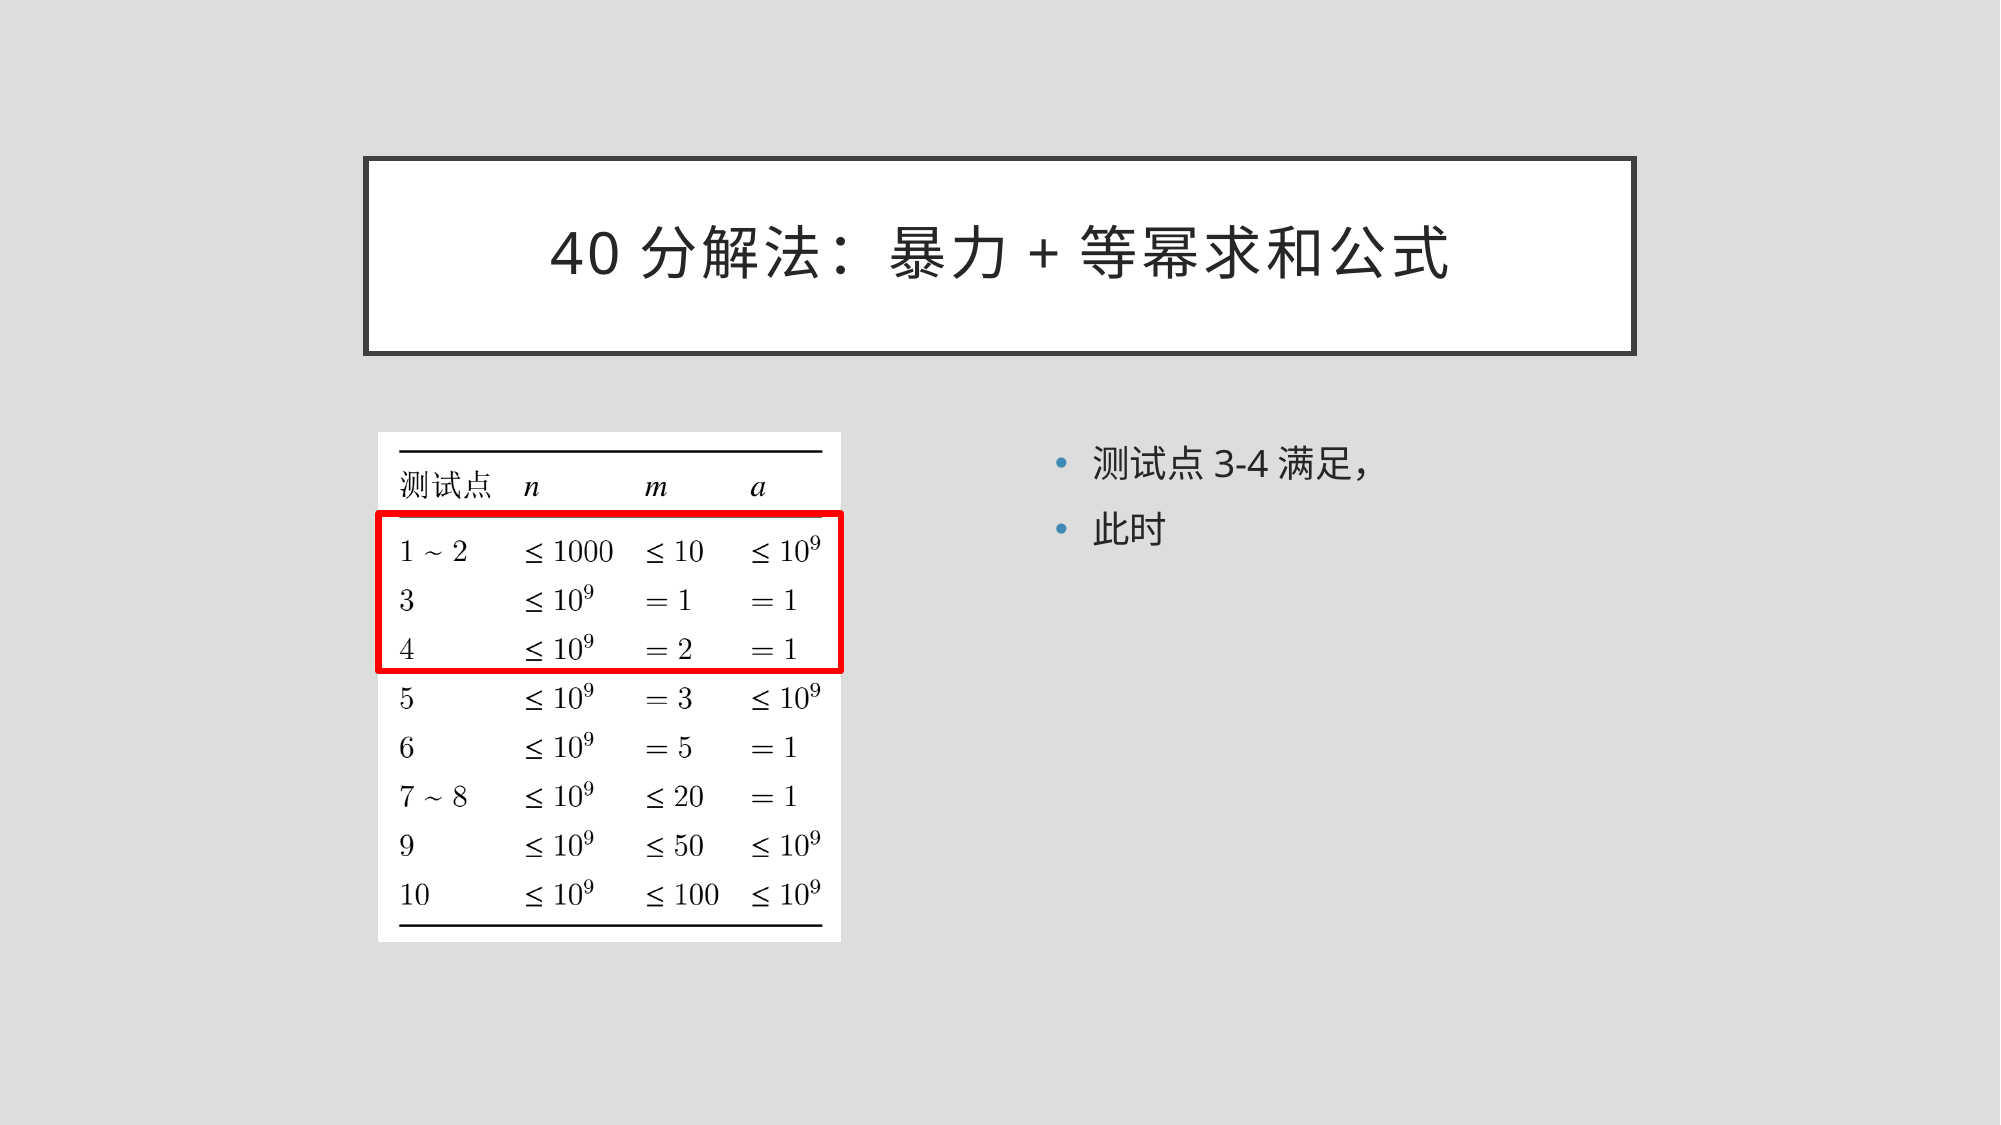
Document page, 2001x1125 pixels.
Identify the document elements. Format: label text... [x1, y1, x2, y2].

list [378, 432, 841, 942]
title 40分解法：暴力+等幂求和公式 [363, 156, 1637, 356]
